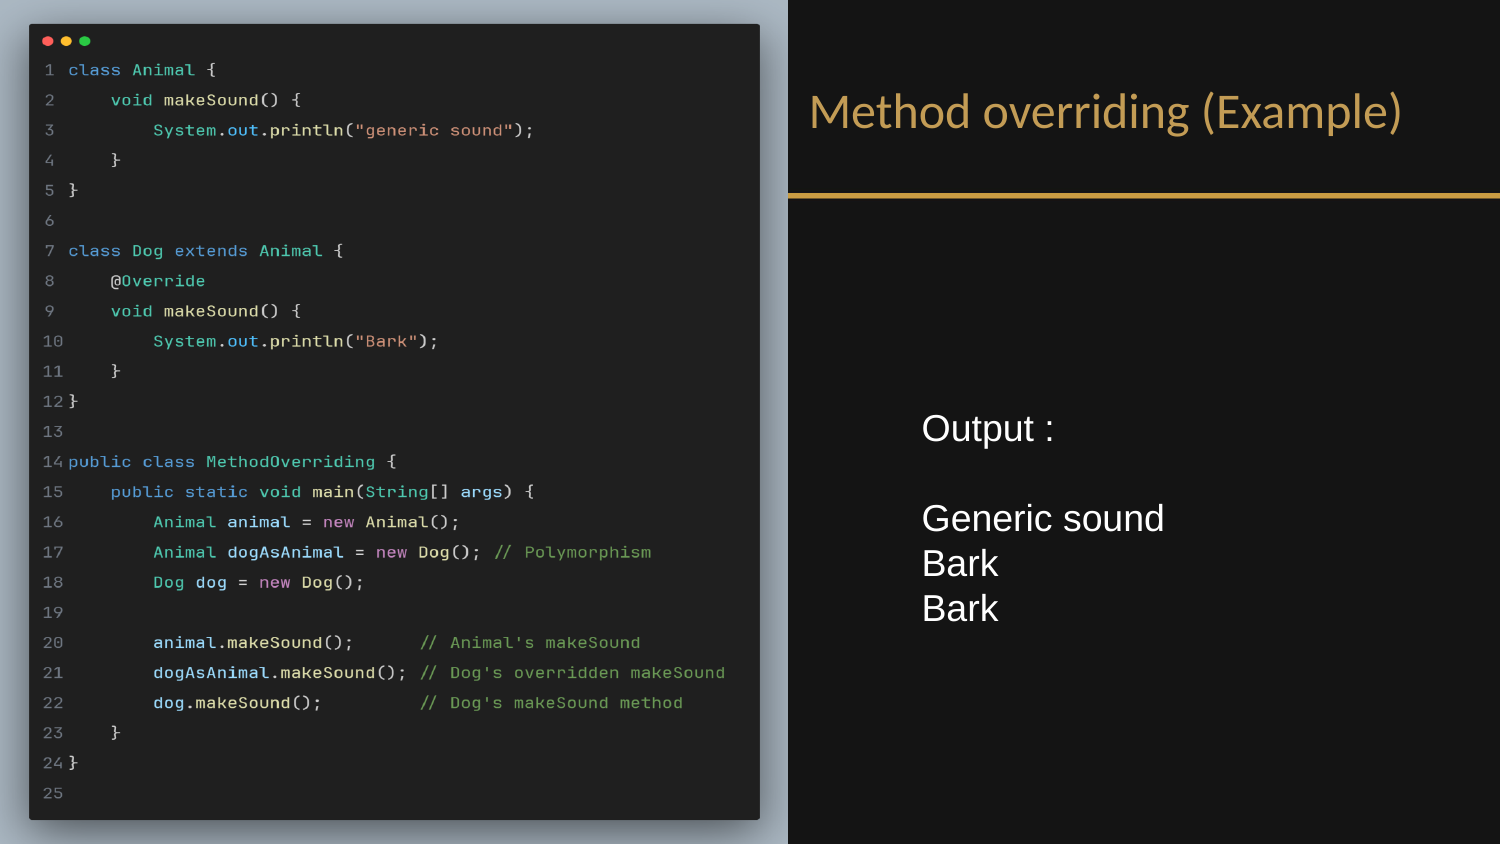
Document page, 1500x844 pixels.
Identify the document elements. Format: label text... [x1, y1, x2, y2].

text_box Method overriding (Example) [788, 46, 1419, 171]
picture [0, 0, 1500, 844]
text_box Output : Generic sound Bark Bark [906, 396, 1180, 637]
